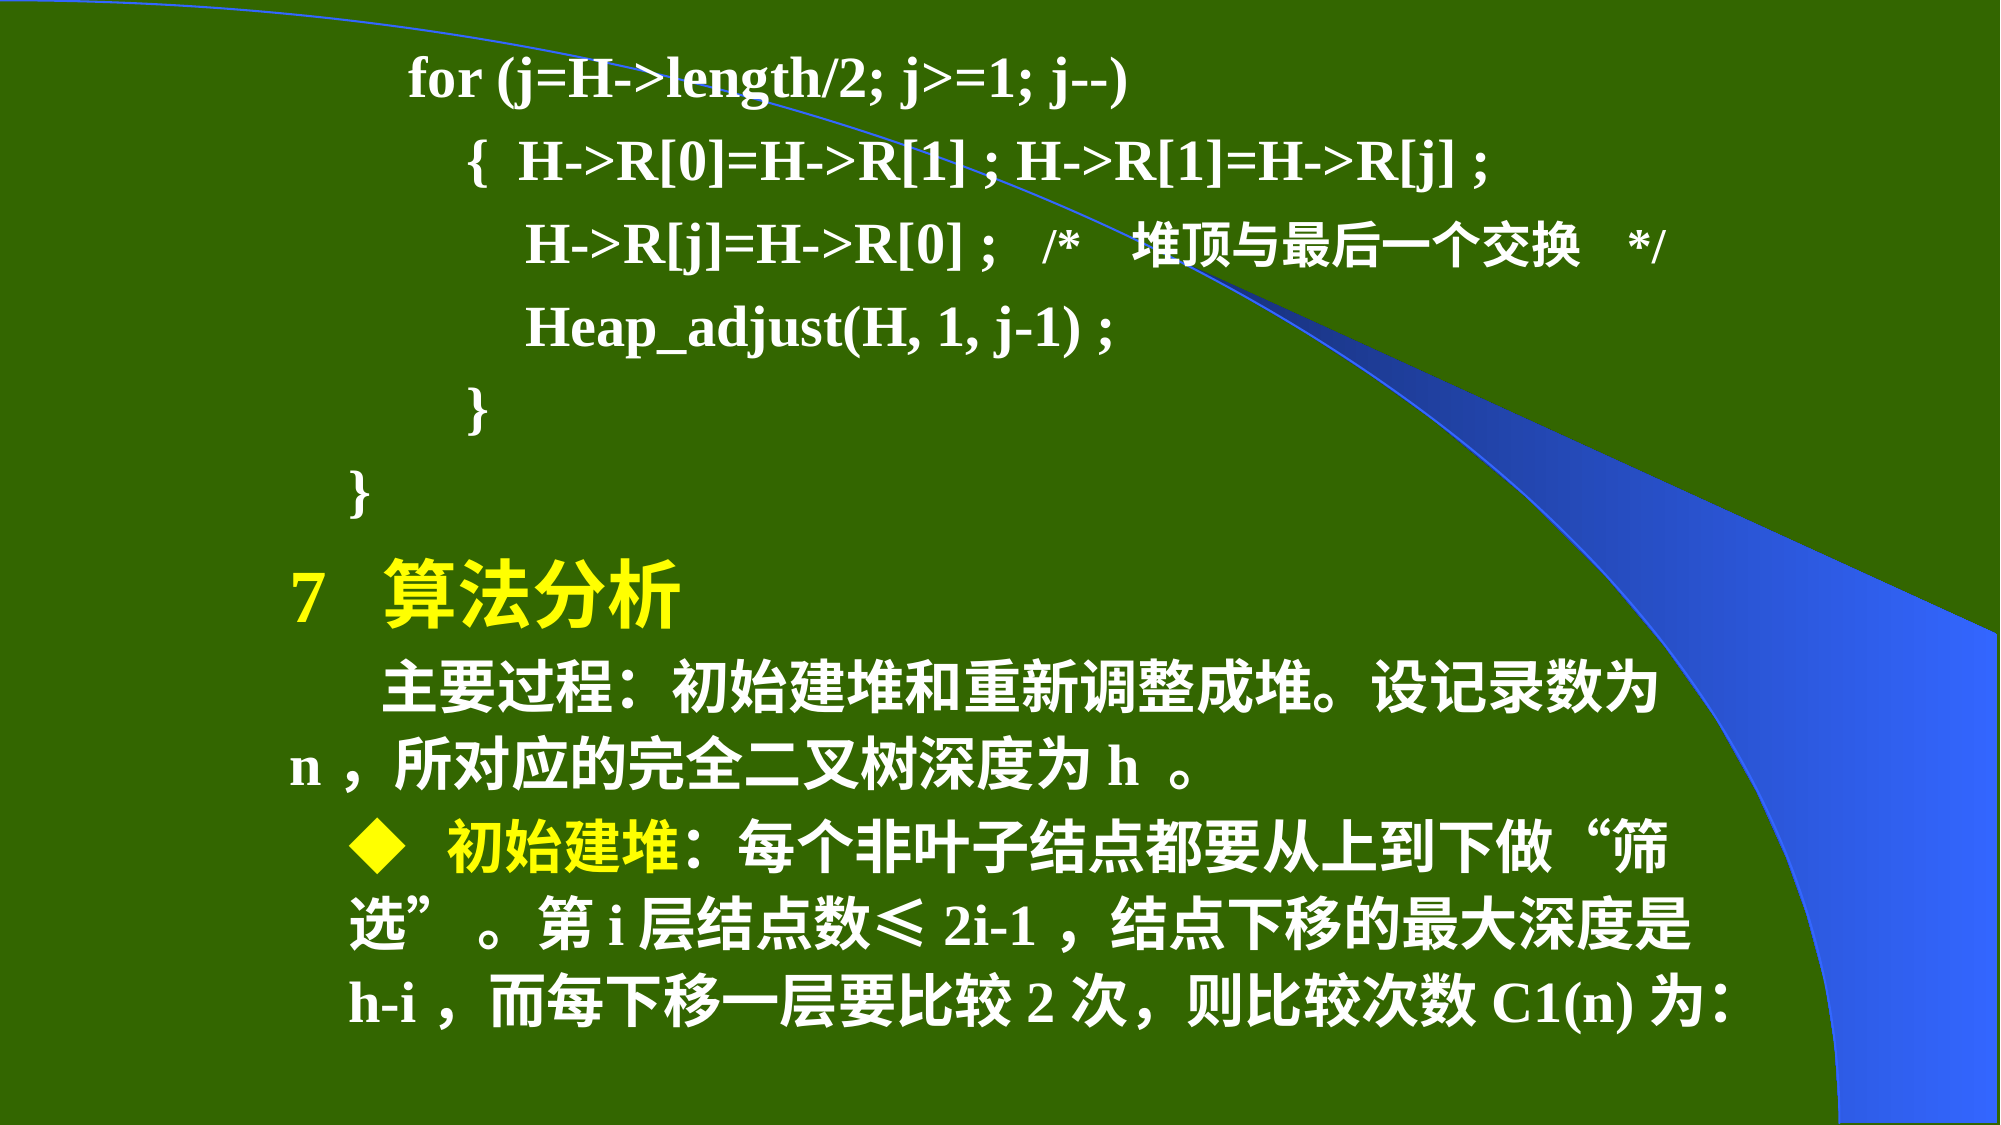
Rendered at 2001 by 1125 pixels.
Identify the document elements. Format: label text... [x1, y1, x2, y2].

text_box for (j=H->length/2; j>=1; j--) { H->R[0]=H->R[1] ; H->R[1]=H->R[j] ; H->R[j]=H->R[0] ; /* 堆顶与最后一个交换 */ Heap_adjust(H, 1, j-1) ; } } 7 算法分析 主要过程：初始建堆和重新调整成堆。设记录数为n，所对应的完全二叉树深度为h 。 ◆ 初始建堆：每个非叶子结点都要从上到下做“筛选” 。第i层结点数≤2i-1，结点下移的最大深度是h-i，而每下移一层要比较2次，则比较次数C1(n)为： [275, 24, 1725, 1094]
